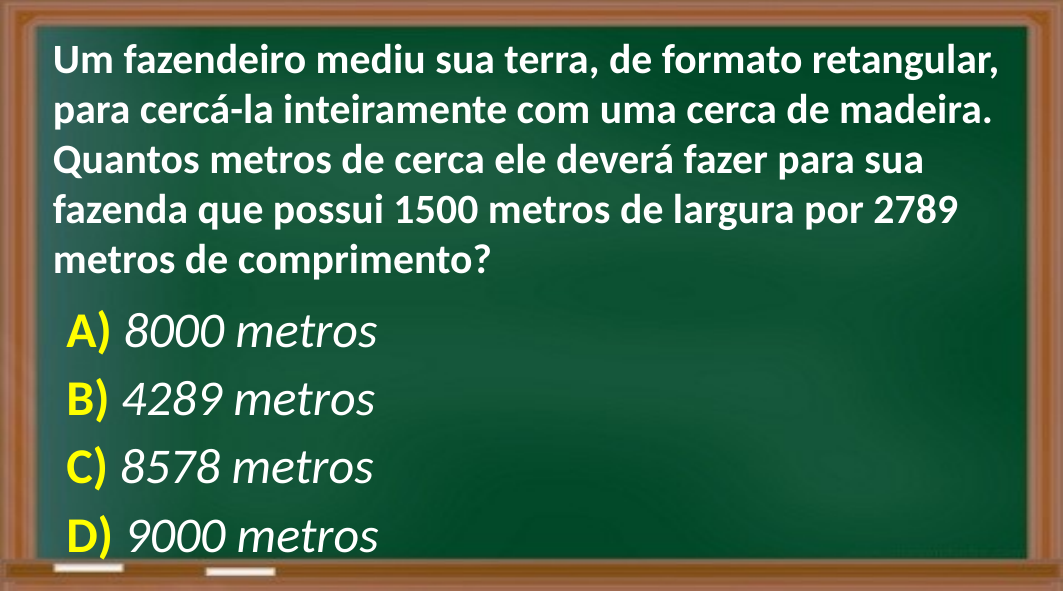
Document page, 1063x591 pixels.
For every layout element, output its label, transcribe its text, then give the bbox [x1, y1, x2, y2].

text_box B) 4289 metros [58, 361, 995, 430]
text_box D) 9000 metros [58, 498, 995, 591]
text_box A) 8000 metros [58, 293, 995, 361]
text_box C) 8578 metros [58, 430, 995, 498]
text_box Um fazendeiro mediu sua terra, de formato retangular, para cercá-la inteiramente com uma cerca de madeira. Quantos metros de cerca ele deverá fazer para sua fazenda que possui 1500 metros de largura por 2789 metros de comprimento? [45, 27, 1042, 341]
picture [0, 0, 1063, 591]
